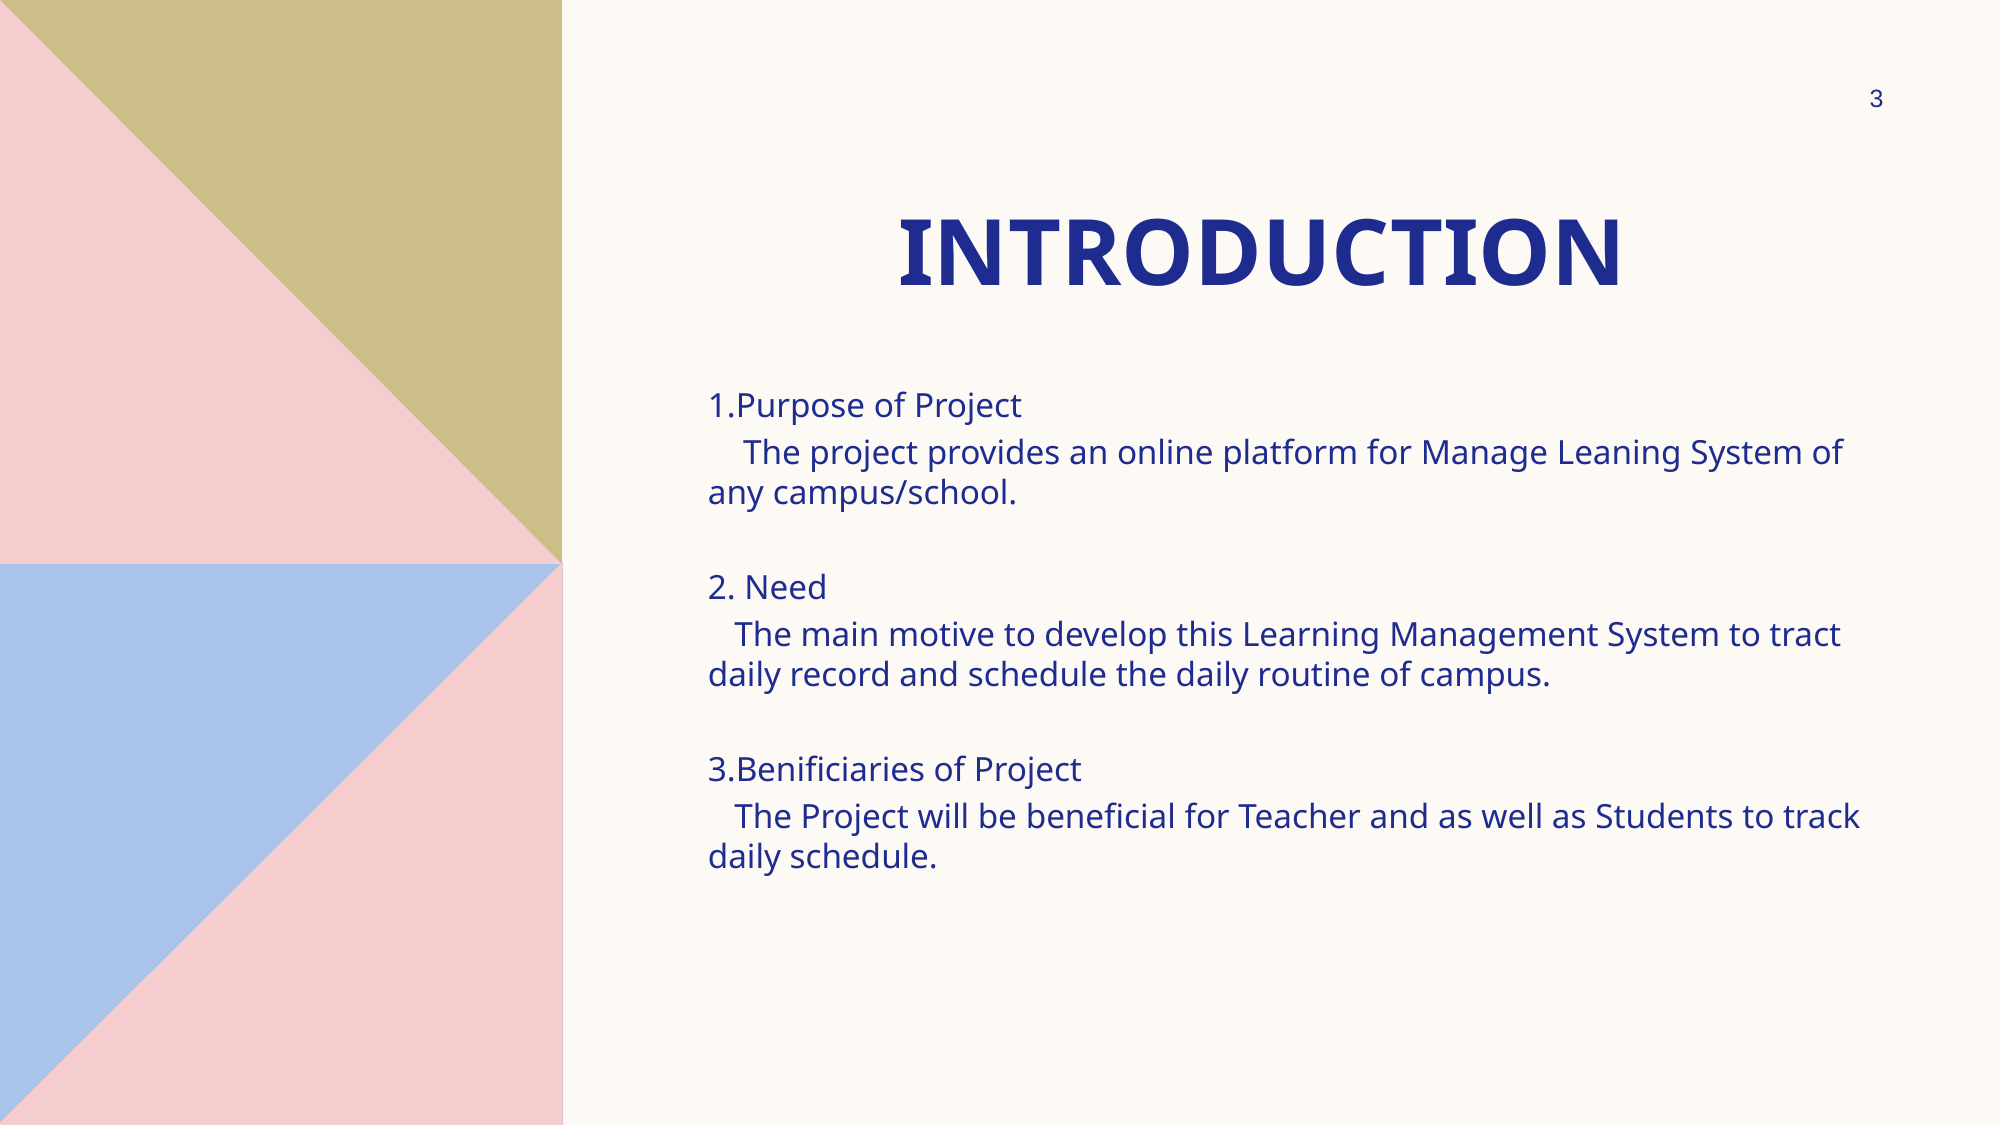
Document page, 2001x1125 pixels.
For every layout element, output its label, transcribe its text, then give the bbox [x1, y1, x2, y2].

title Introduction [707, 185, 1818, 312]
list 1.Purpose of Project The project provides an online platform for Manage Leaning System of any campus/school. 2. Need The main motive to develop this Learning Management System to tract daily record and schedule the daily routine of campus. 3.Benificiaries of Project The Project will be beneficial for Teacher and as well as Students to track daily schedule. [693, 376, 1887, 1067]
slide_number 3 [1795, 75, 1958, 120]
